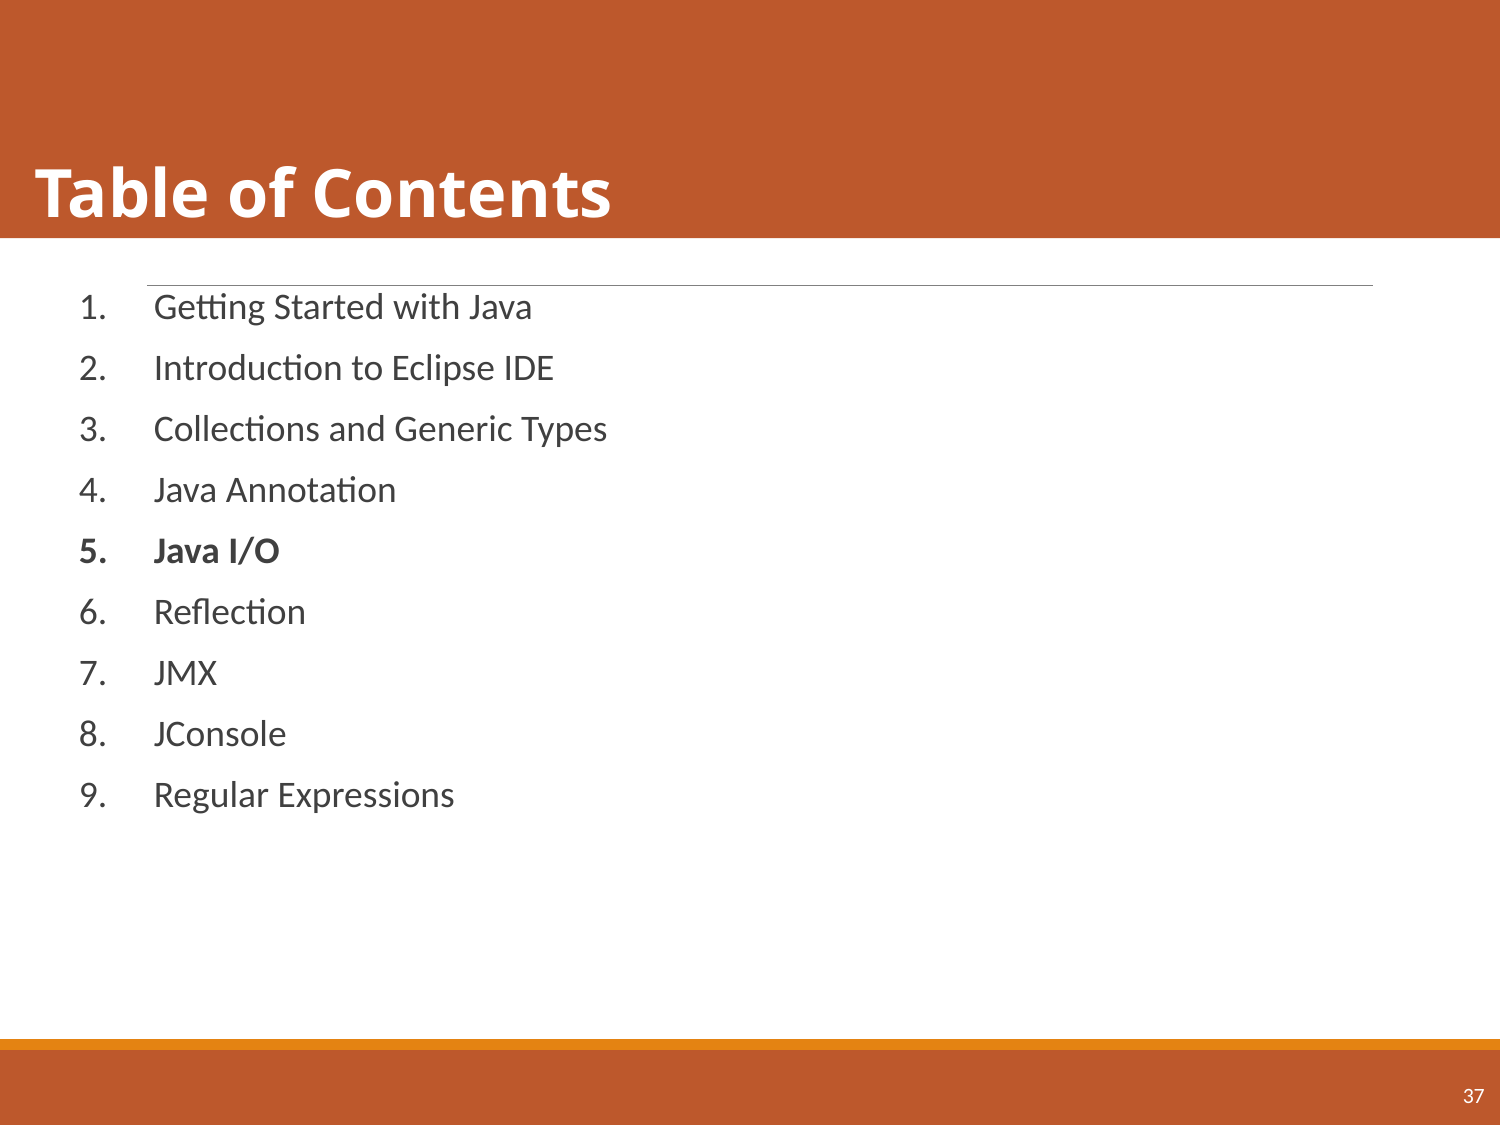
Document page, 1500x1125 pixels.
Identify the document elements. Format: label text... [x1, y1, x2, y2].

list Table of Contents [0, 0, 1500, 239]
slide_number 37 [1420, 1065, 1500, 1125]
text_box Getting Started with Java Introduction to Eclipse IDE Collections and Generic Types Java Annotation Java I/O Reflection JMX JConsole Regular Expressions [50, 283, 1438, 822]
